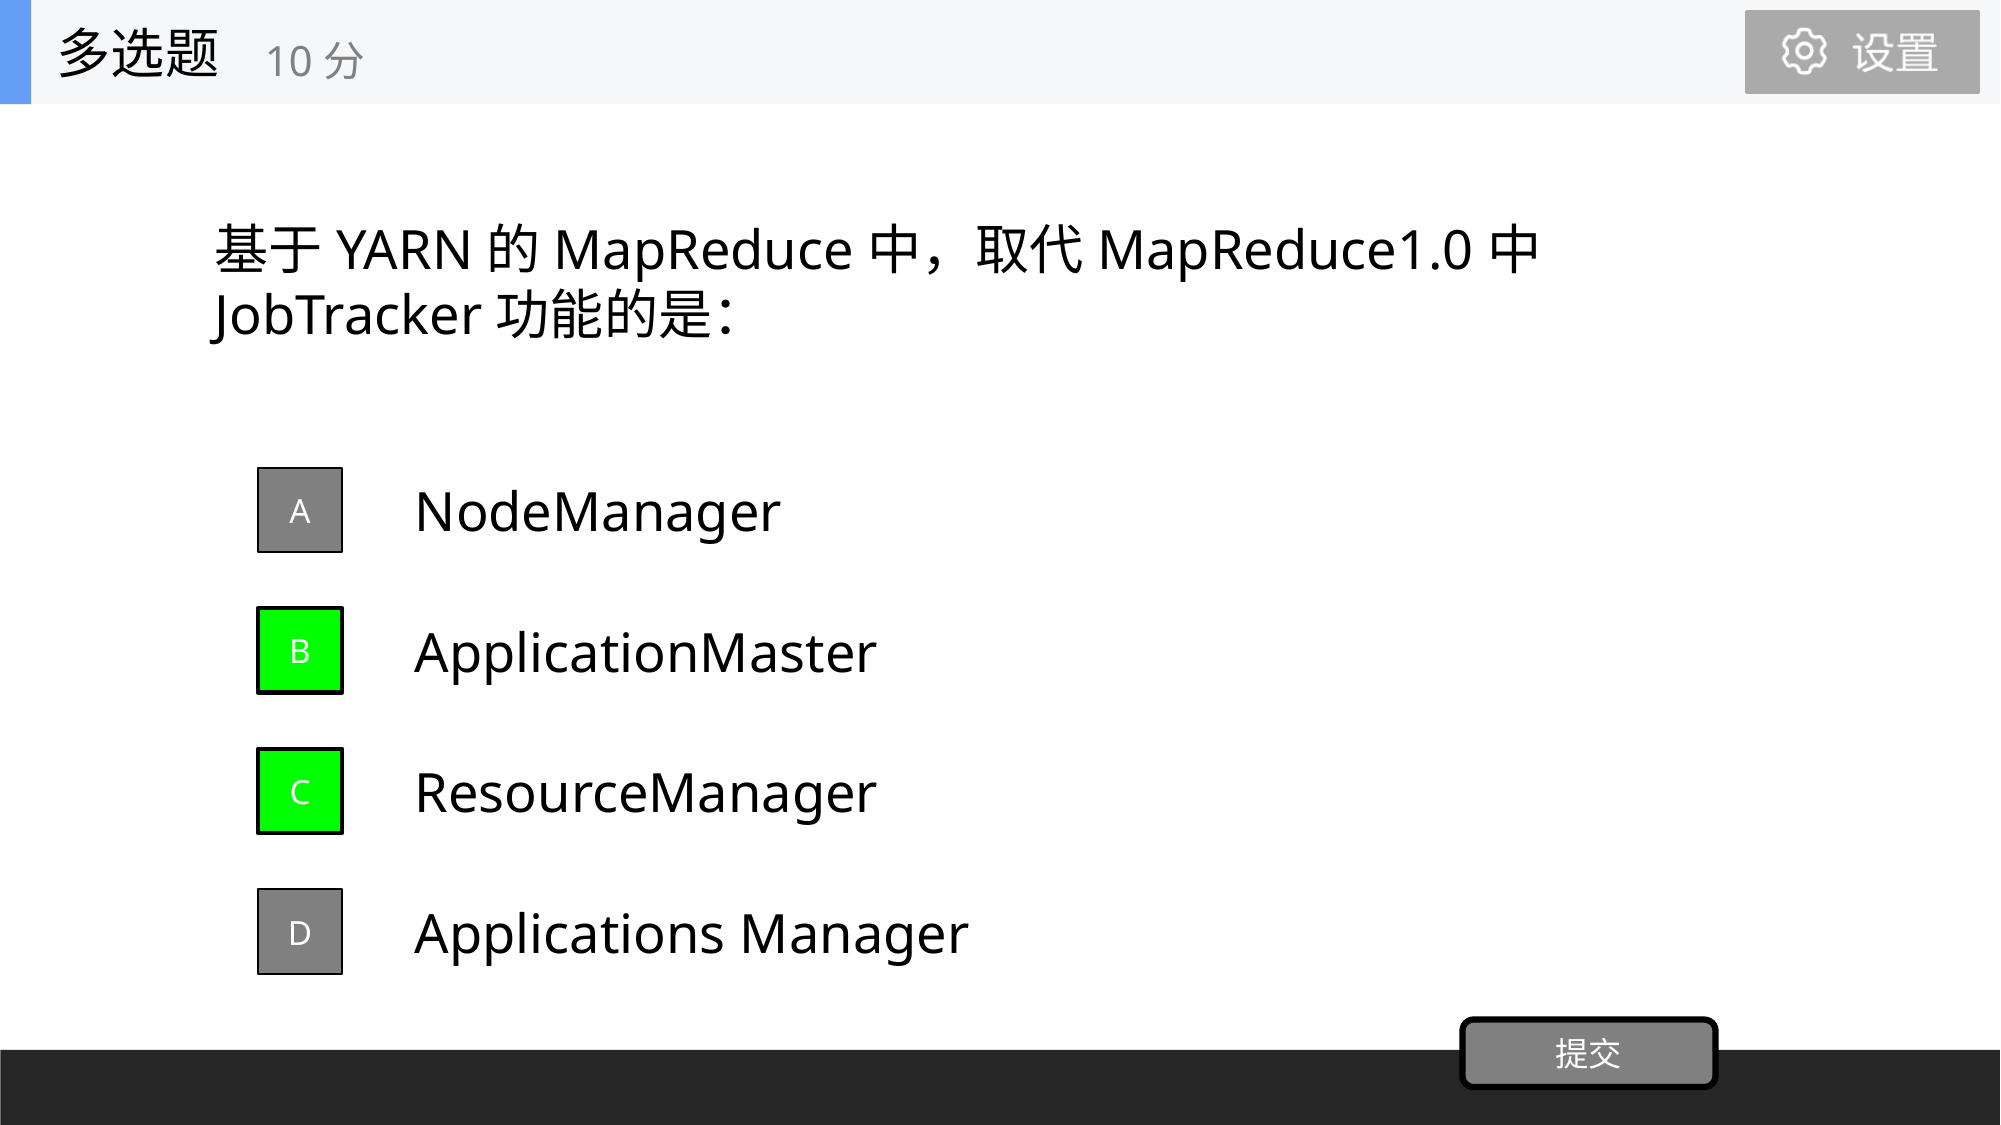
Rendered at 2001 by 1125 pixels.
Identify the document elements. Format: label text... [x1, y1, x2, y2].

text_box B [257, 607, 343, 694]
text_box ResourceManager [399, 738, 1800, 844]
text_box A [257, 466, 343, 553]
text_box C [257, 748, 343, 834]
text_box NodeManager [399, 456, 1800, 563]
picture [1745, 9, 1980, 95]
text_box 基于YARN的MapReduce中，取代MapReduce1.0中JobTracker功能的是： [200, 115, 1800, 456]
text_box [0, 0, 2000, 105]
text_box Applications Manager [399, 878, 1800, 985]
text_box D [257, 888, 343, 975]
text_box 提交 [1461, 1018, 1717, 1089]
text_box ApplicationMaster [399, 597, 1800, 703]
